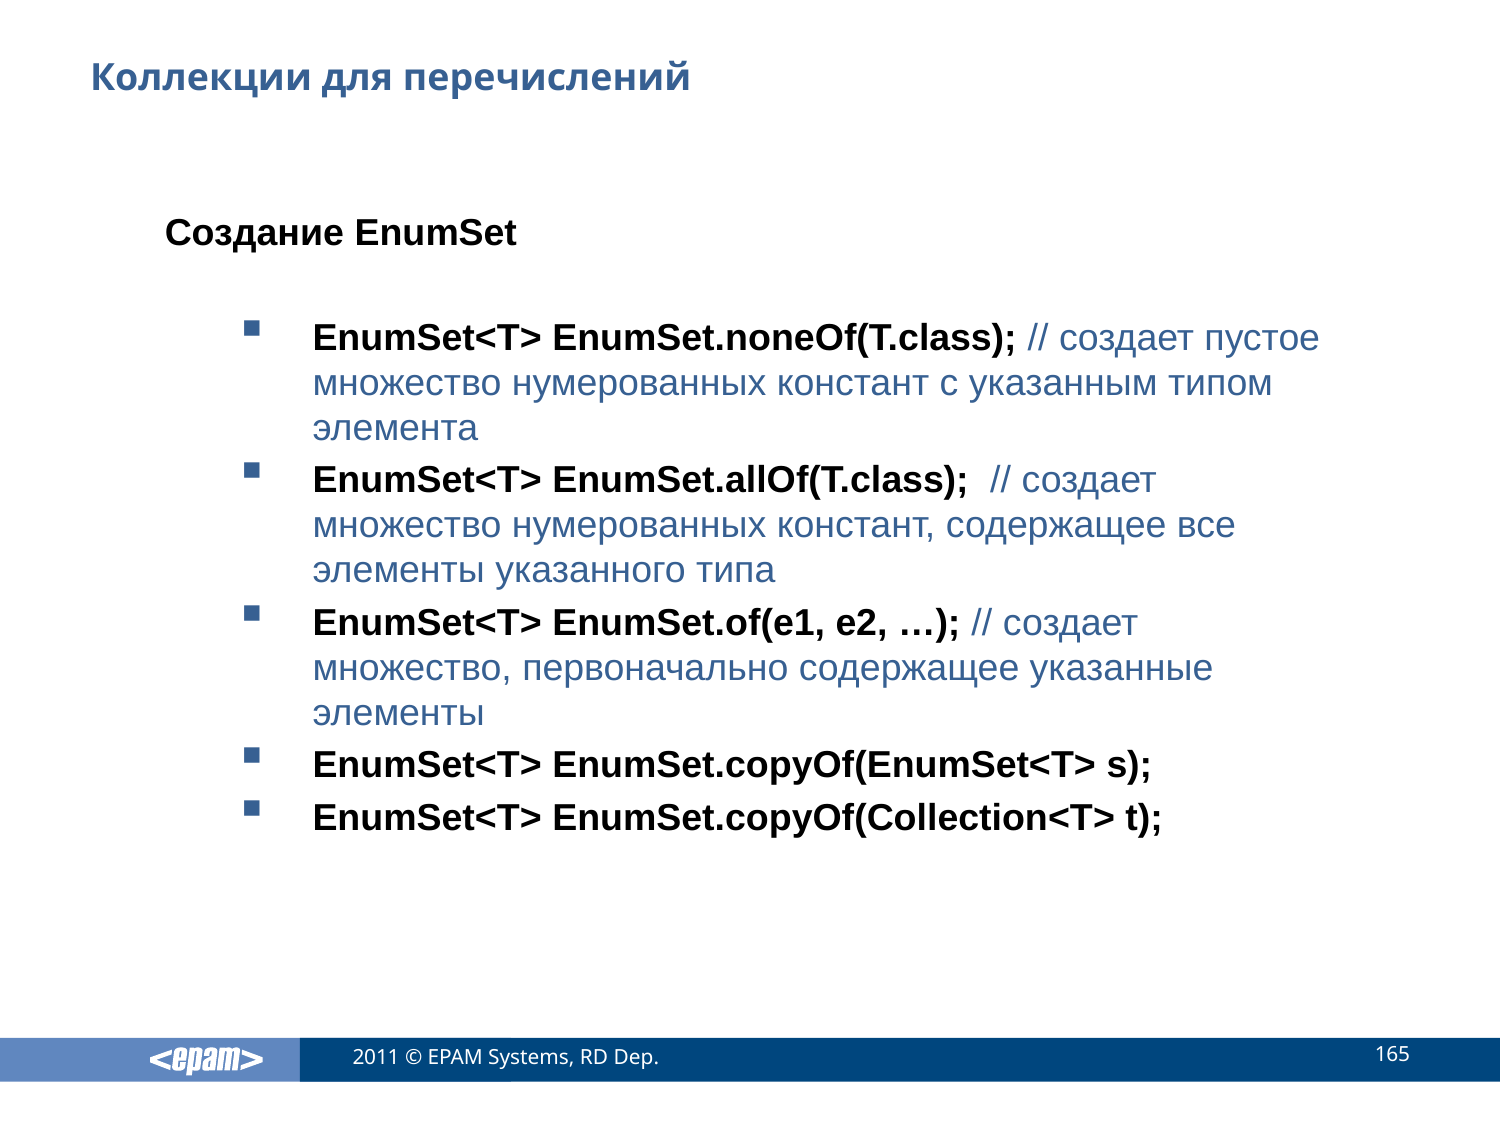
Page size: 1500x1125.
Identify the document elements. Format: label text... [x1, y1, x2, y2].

list Создание EnumSet EnumSet<T> EnumSet.noneOf(T.class); // cоздает пустое множество нумерованных констант с указанным типом элемента EnumSet<T> EnumSet.allOf(T.class); // создает множество нумерованных констант, содержащее все элементы указанного типа EnumSet<T> EnumSet.of(e1, e2, …); // создает множество, первоначально содержащее указанные элементы EnumSet<T> EnumSet.copyOf(EnumSet<T> s); EnumSet<T> EnumSet.copyOf(Collection<T> t); [150, 200, 1350, 988]
slide_number 165 [1262, 1025, 1425, 1085]
title Коллекции для перечислений [75, 45, 1425, 163]
footer 2011 © EPAM Systems, RD Dep. [337, 1028, 738, 1088]
